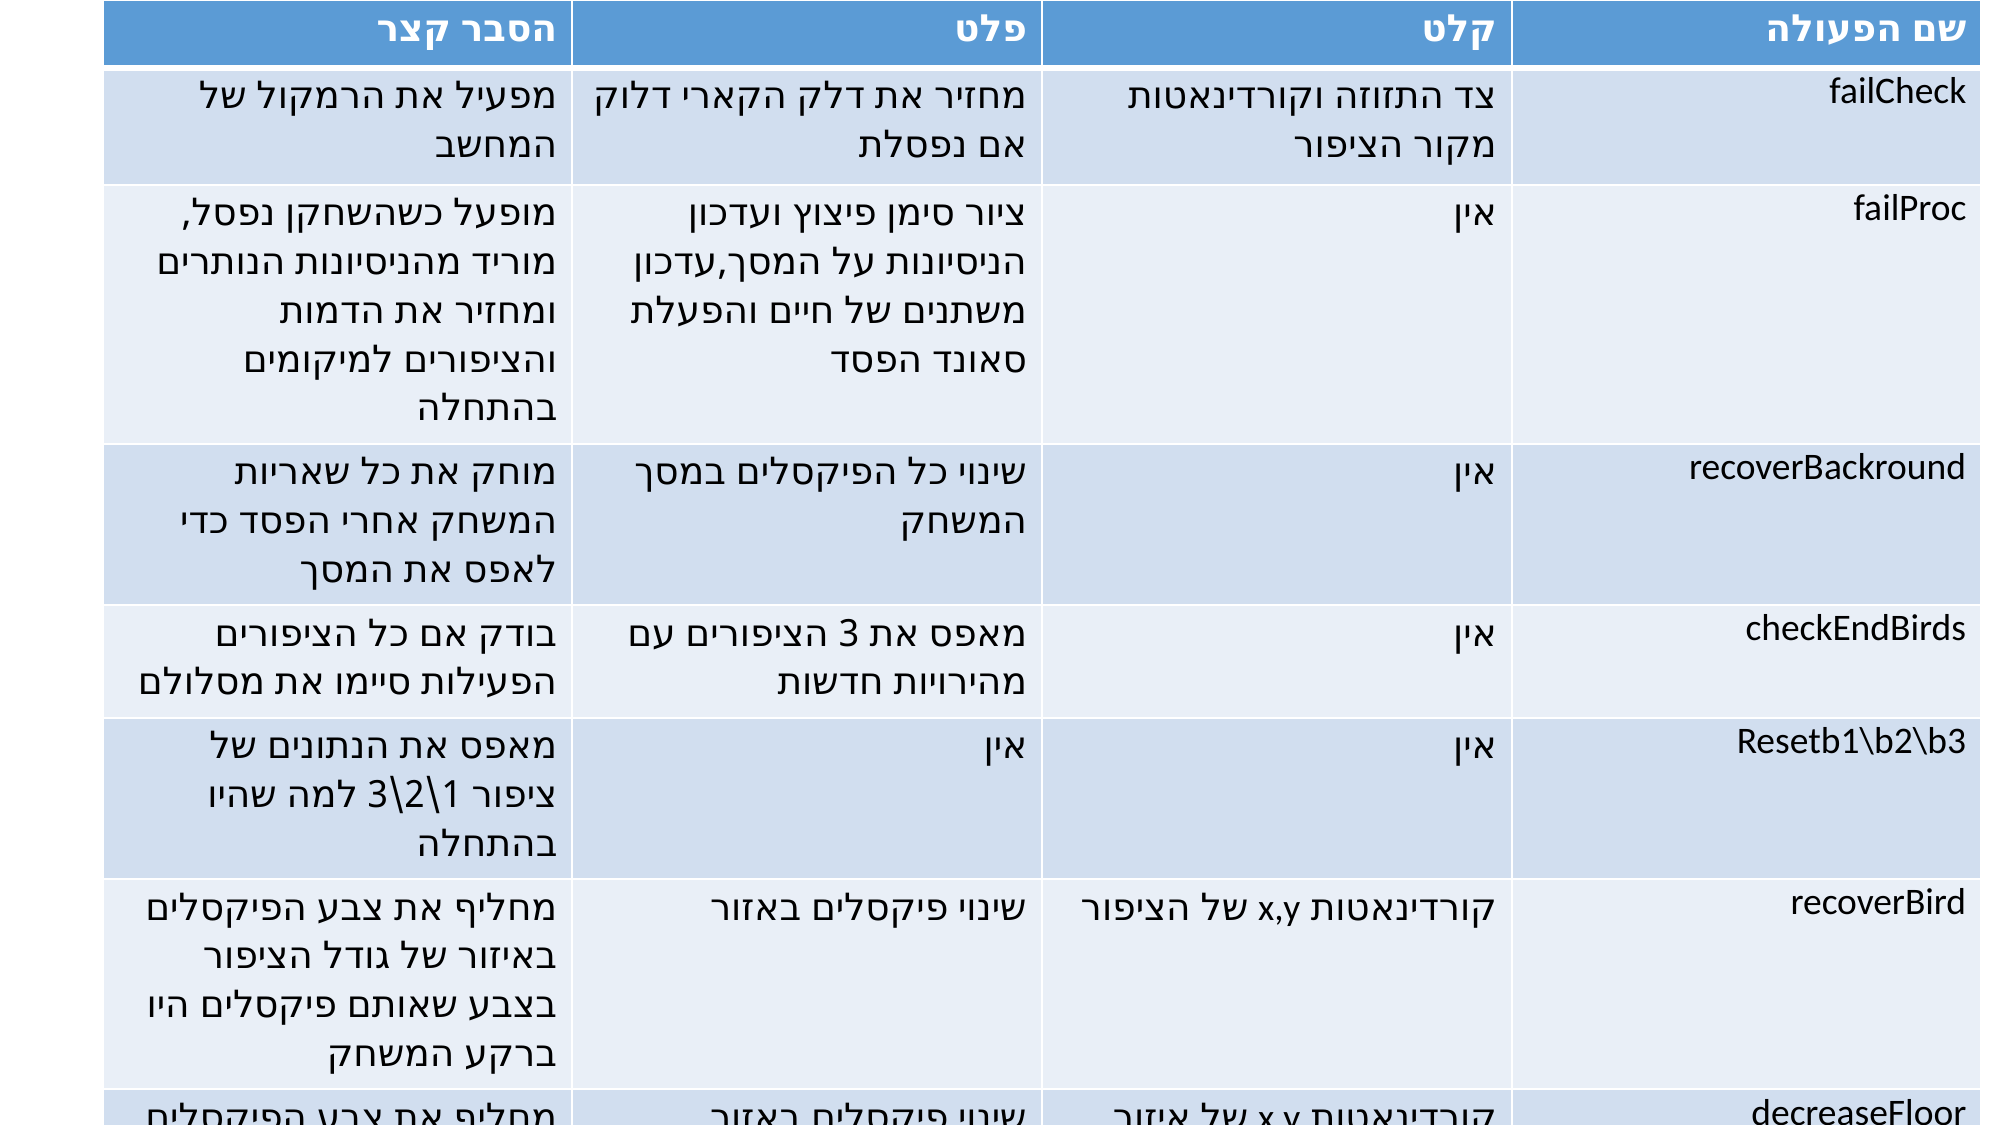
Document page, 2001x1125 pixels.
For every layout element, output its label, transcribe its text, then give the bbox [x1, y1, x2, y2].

table_cell בודק אם כל הציפורים הפעילות סיימו את מסלולם [104, 606, 571, 717]
table_cell אין [1043, 606, 1511, 717]
table_cell מחליף את צבע הפיקסלים באיזור של גודל הציפור בצבע שאותם פיקסלים היו ברקע המשחק [104, 880, 571, 1088]
table_cell מופעל כשהשחקן נפסל,מוריד מהניסיונות הנותרים ומחזיר את הדמות והציפורים למיקומים בהתחלה [104, 186, 571, 443]
table_cell מפעיל את הרמקול של המחשב [104, 71, 571, 184]
table_cell אין [573, 719, 1041, 878]
table_cell מוחק את כל שאריות המשחק אחרי הפסד כדי לאפס את המסך [104, 445, 571, 604]
table_cell שינוי פיקסלים באזור [573, 880, 1041, 1088]
table_cell שינוי פיקסלים באזור [573, 1090, 1041, 1125]
table_header קלט [1043, 1, 1511, 65]
table_cell ציור סימן פיצוץ ועדכון הניסיונות על המסך,עדכון משתנים של חיים והפעלת סאונד הפסד [573, 186, 1041, 443]
table_cell failProc [1513, 186, 1980, 443]
table_cell צד התזוזה וקורדינאטות מקור הציפור [1043, 71, 1511, 184]
table_cell אין [1043, 186, 1511, 443]
table_cell recoverBackround [1513, 445, 1980, 604]
table_cell מחזיר את דלק הקארי דלוק אם נפסלת [573, 71, 1041, 184]
table_cell recoverBird [1513, 880, 1980, 1088]
table_cell מאפס את 3 הציפורים עם מהירויות חדשות [573, 606, 1041, 717]
table_header שם הפעולה [1513, 1, 1980, 65]
table_header הסבר קצר [104, 1, 571, 65]
table_cell decreaseFloor [1513, 1090, 1980, 1125]
table_cell מאפס את הנתונים של ציפור 1\2\3 למה שהיו בהתחלה [104, 719, 571, 878]
table_cell Resetb1\b2\b3 [1513, 719, 1980, 878]
table_cell מחליף את צבע הפיקסלים באיזור בצבע שאותם פיקסלים היו ברקע המשחק [104, 1090, 571, 1125]
table_cell אין [1043, 719, 1511, 878]
table_cell checkEndBirds [1513, 606, 1980, 717]
table_header פלט [573, 1, 1041, 65]
table_cell קורדינאטות x,y של הציפור [1043, 880, 1511, 1088]
table_cell failCheck [1513, 71, 1980, 184]
table_cell שינוי כל הפיקסלים במסך המשחק [573, 445, 1041, 604]
table_cell אין [1043, 445, 1511, 604]
table_cell קורדינאטות x,y של איזור המחיקה,כמות שורות וטורים למחיקה [1043, 1090, 1511, 1125]
